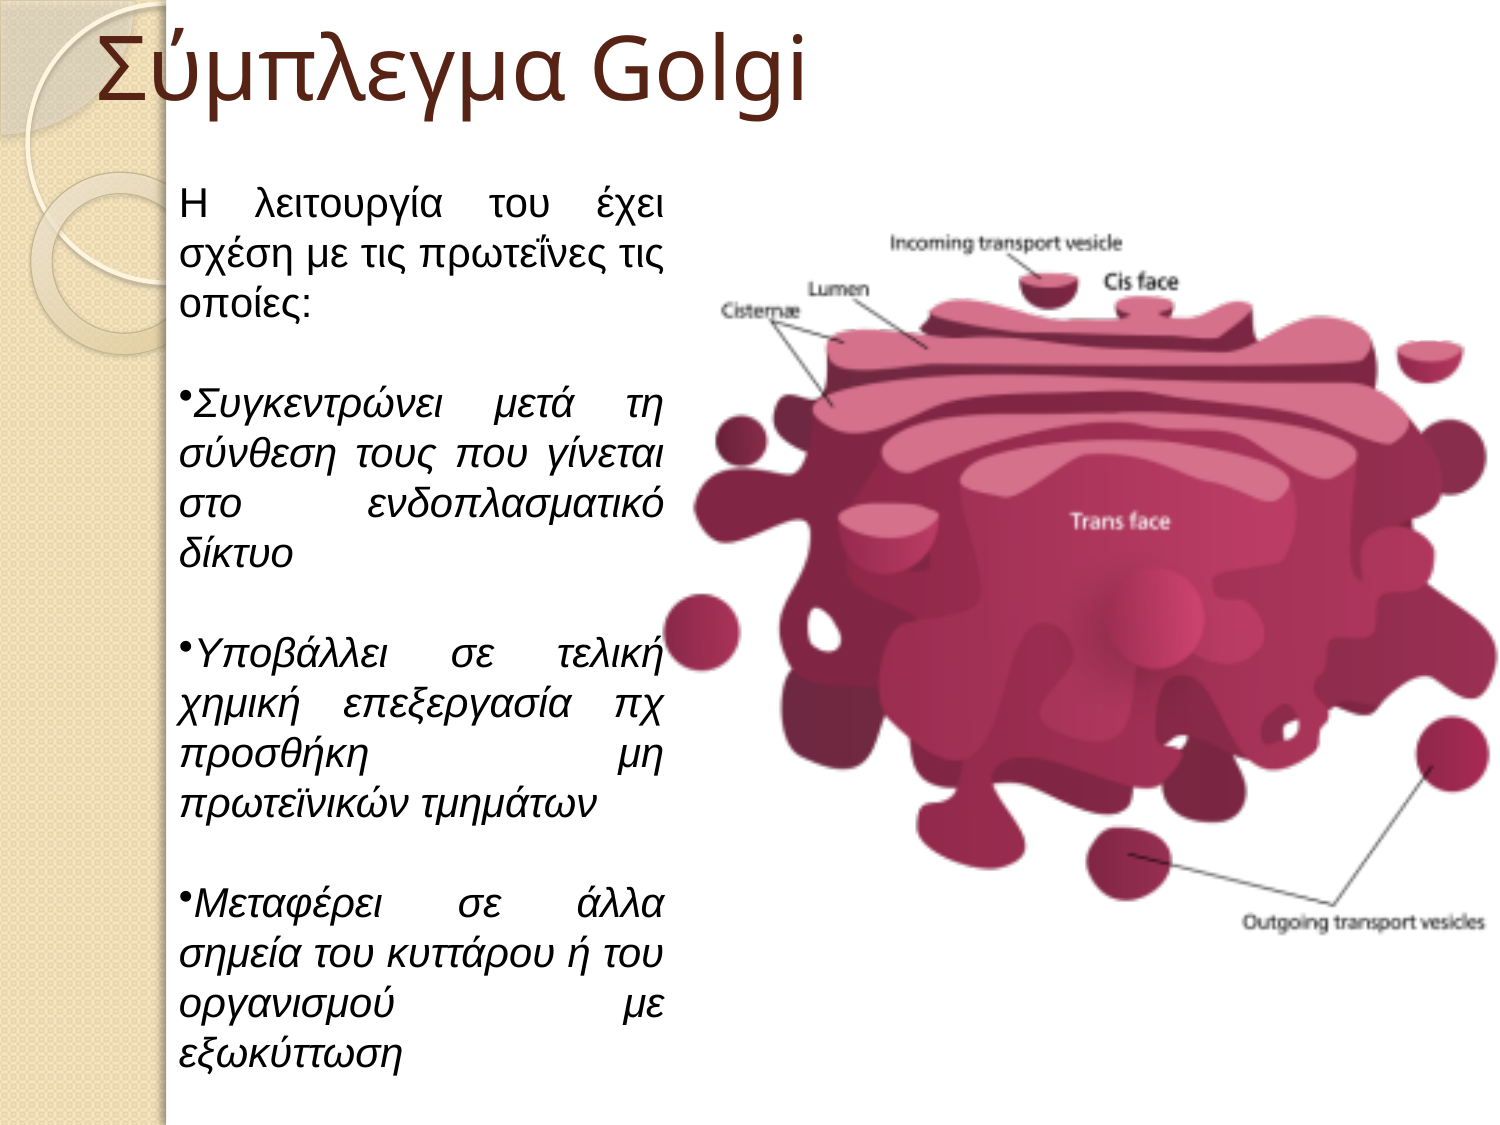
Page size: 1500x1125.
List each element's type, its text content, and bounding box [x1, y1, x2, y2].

title Σύμπλεγμα Golgi [82, 0, 1432, 129]
picture [621, 187, 1500, 1009]
text_box Η λειτουργία του έχει σχέση με τις πρωτεΐνες τις οποίες: Συγκεντρώνει μετά τη σύνθεση τους που γίνεται στο ενδοπλασματικό δίκτυο Υποβάλλει σε τελική χημική επεξεργασία πχ προσθήκη μη πρωτεϊνικών τμημάτων Μεταφέρει σε άλλα σημεία του κυττάρου ή του οργανισμού με εξωκύττωση [164, 168, 680, 1084]
